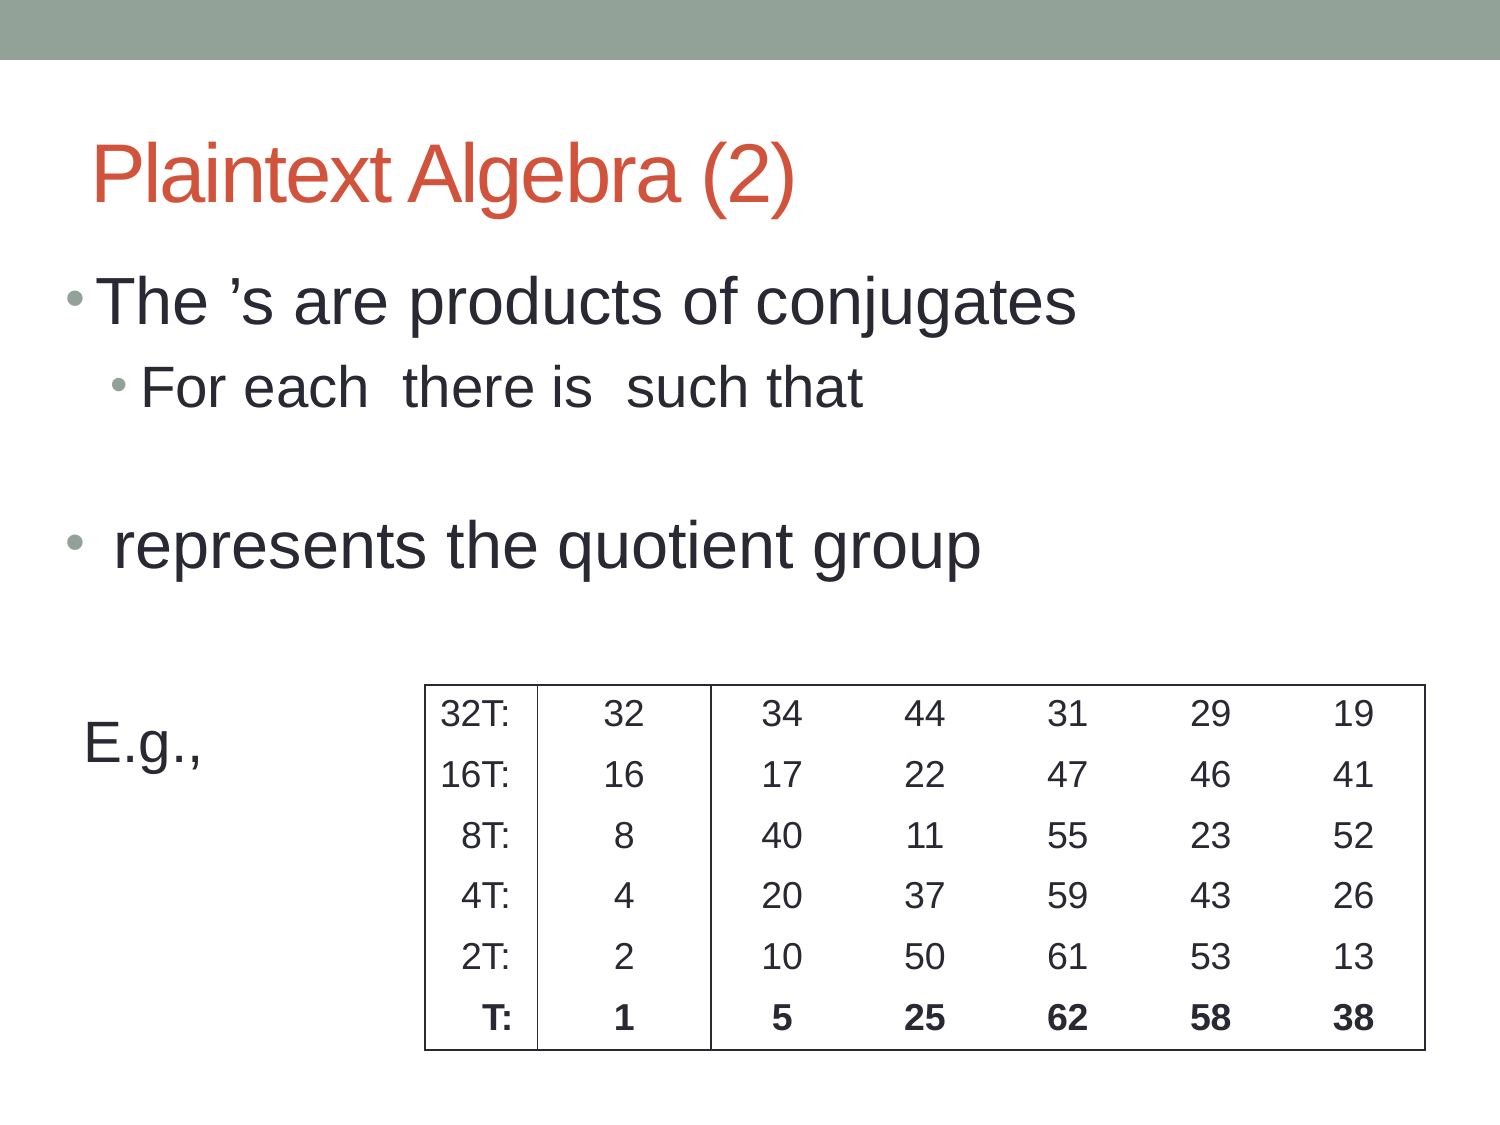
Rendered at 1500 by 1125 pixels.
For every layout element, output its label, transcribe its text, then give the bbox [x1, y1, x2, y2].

table_header 34 [712, 686, 854, 746]
table_header 31 [996, 686, 1139, 746]
table_cell 25 [854, 989, 996, 1049]
table_cell 61 [996, 928, 1139, 989]
table_header 32 [538, 686, 710, 746]
table_header 44 [854, 686, 996, 746]
table_cell 4T: [426, 867, 537, 928]
table_cell 55 [996, 807, 1139, 867]
table_cell 4 [538, 867, 710, 928]
table_cell 53 [1139, 928, 1282, 989]
table_header 19 [1282, 686, 1424, 746]
table_cell 23 [1139, 807, 1282, 867]
table_cell 50 [854, 928, 996, 989]
table_cell 41 [1282, 746, 1424, 807]
table_cell 1 [538, 989, 710, 1049]
table_cell 20 [712, 867, 854, 928]
table_cell 8T: [426, 807, 537, 867]
table_cell 17 [712, 746, 854, 807]
table_cell 5 [712, 989, 854, 1049]
table_cell 26 [1282, 867, 1424, 928]
table_header 29 [1139, 686, 1282, 746]
table_cell 16T: [426, 746, 537, 807]
table_cell 16 [538, 746, 710, 807]
table_cell 43 [1139, 867, 1282, 928]
table_cell 2T: [426, 928, 537, 989]
table_cell 11 [854, 807, 996, 867]
table_header 32T: [426, 686, 537, 746]
table_cell 10 [712, 928, 854, 989]
title Plaintext Algebra (2) [75, 87, 1425, 250]
table_cell 13 [1282, 928, 1424, 989]
table_cell 59 [996, 867, 1139, 928]
table_cell 22 [854, 746, 996, 807]
table_cell T: [426, 989, 537, 1049]
table_cell 58 [1139, 989, 1282, 1049]
table_cell 62 [996, 989, 1139, 1049]
table_cell 52 [1282, 807, 1424, 867]
table_cell 47 [996, 746, 1139, 807]
table_cell 46 [1139, 746, 1282, 807]
table_cell 37 [854, 867, 996, 928]
table_cell 8 [538, 807, 710, 867]
table_cell 2 [538, 928, 710, 989]
table_cell 40 [712, 807, 854, 867]
table_cell 38 [1282, 989, 1424, 1049]
